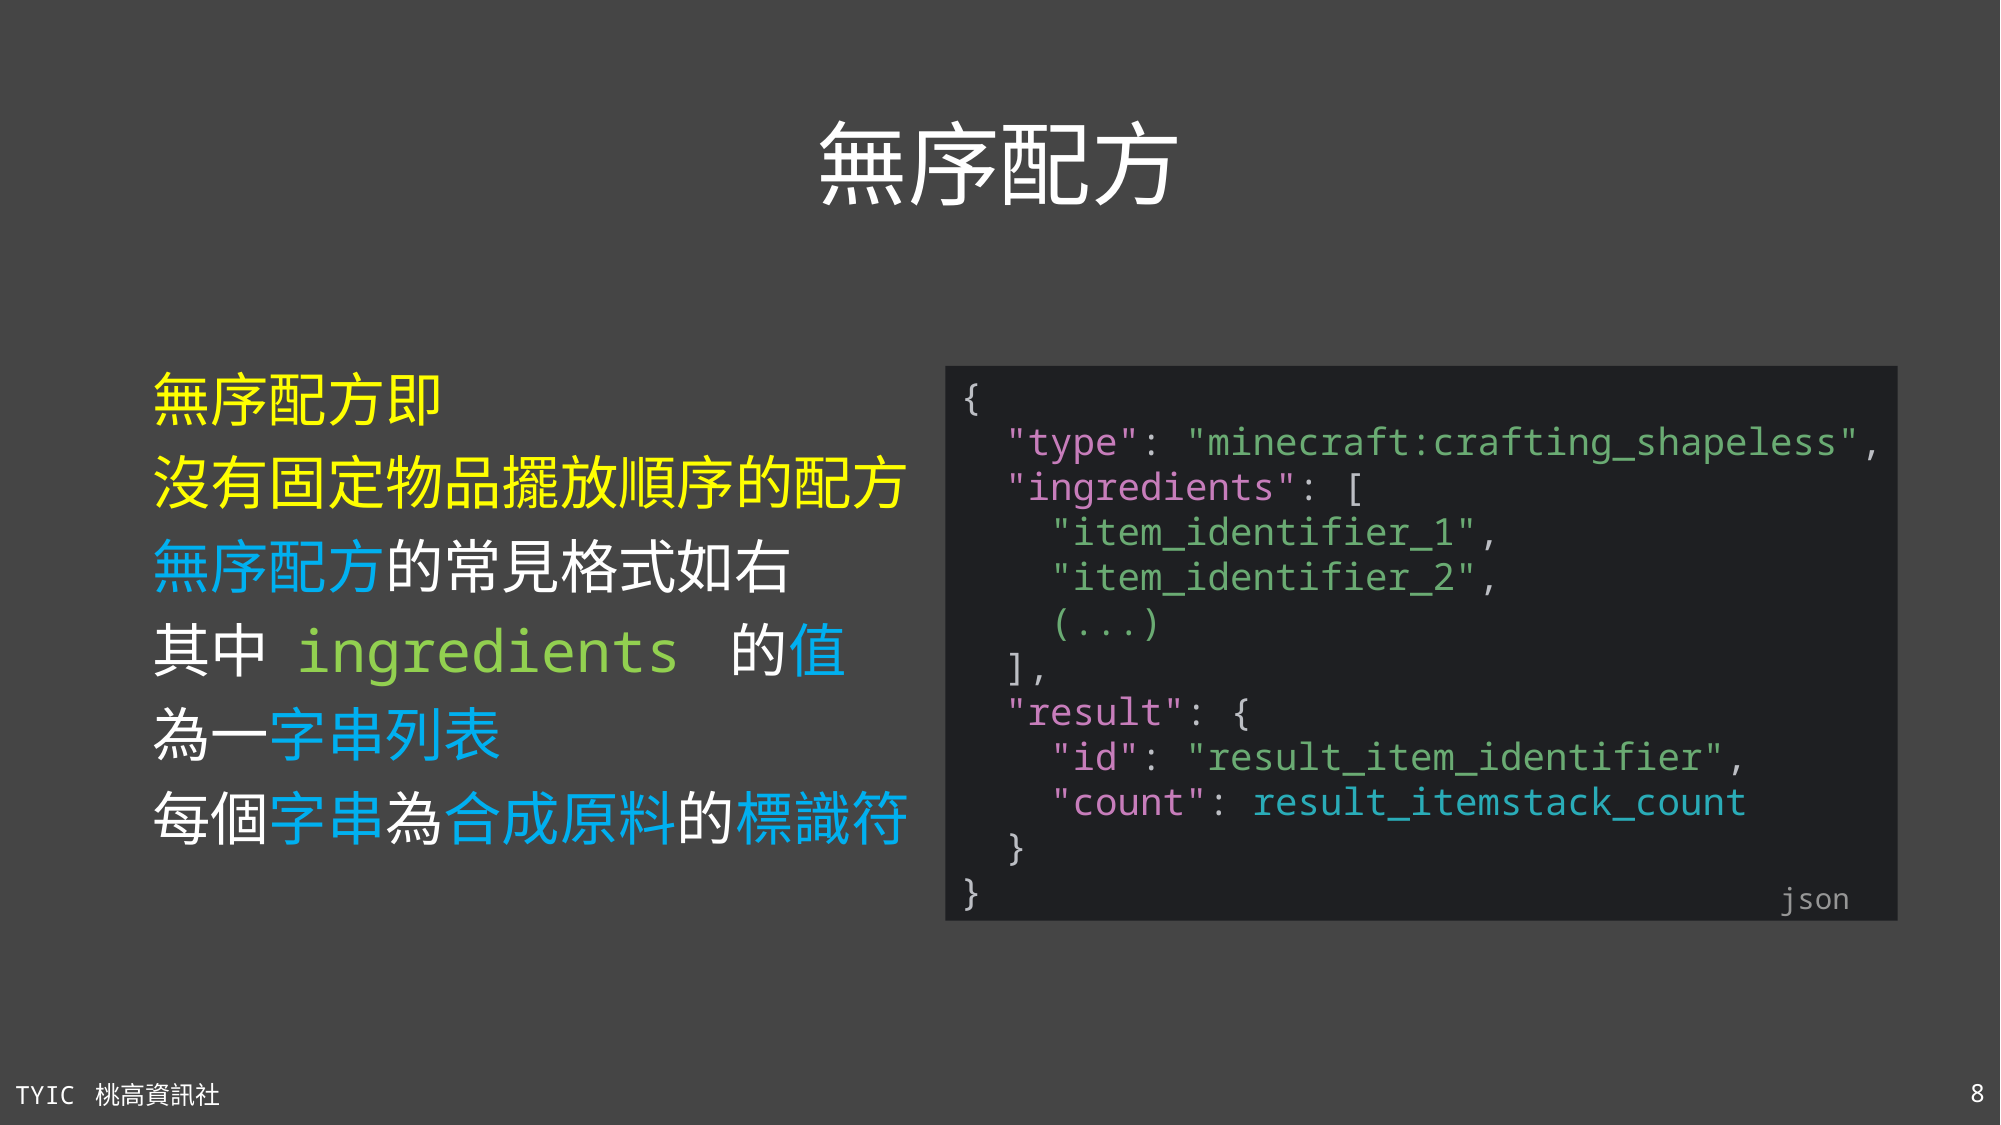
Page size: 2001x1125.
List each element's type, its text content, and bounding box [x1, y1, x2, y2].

list 無序配方即 沒有固定物品擺放順序的配方 無序配方的常見格式如右 其中 ingredients 的值 為一字串列表 每個字串為合成原料的標識符 [137, 363, 980, 924]
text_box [980, 363, 1863, 924]
title 無序配方 [137, 59, 1863, 278]
